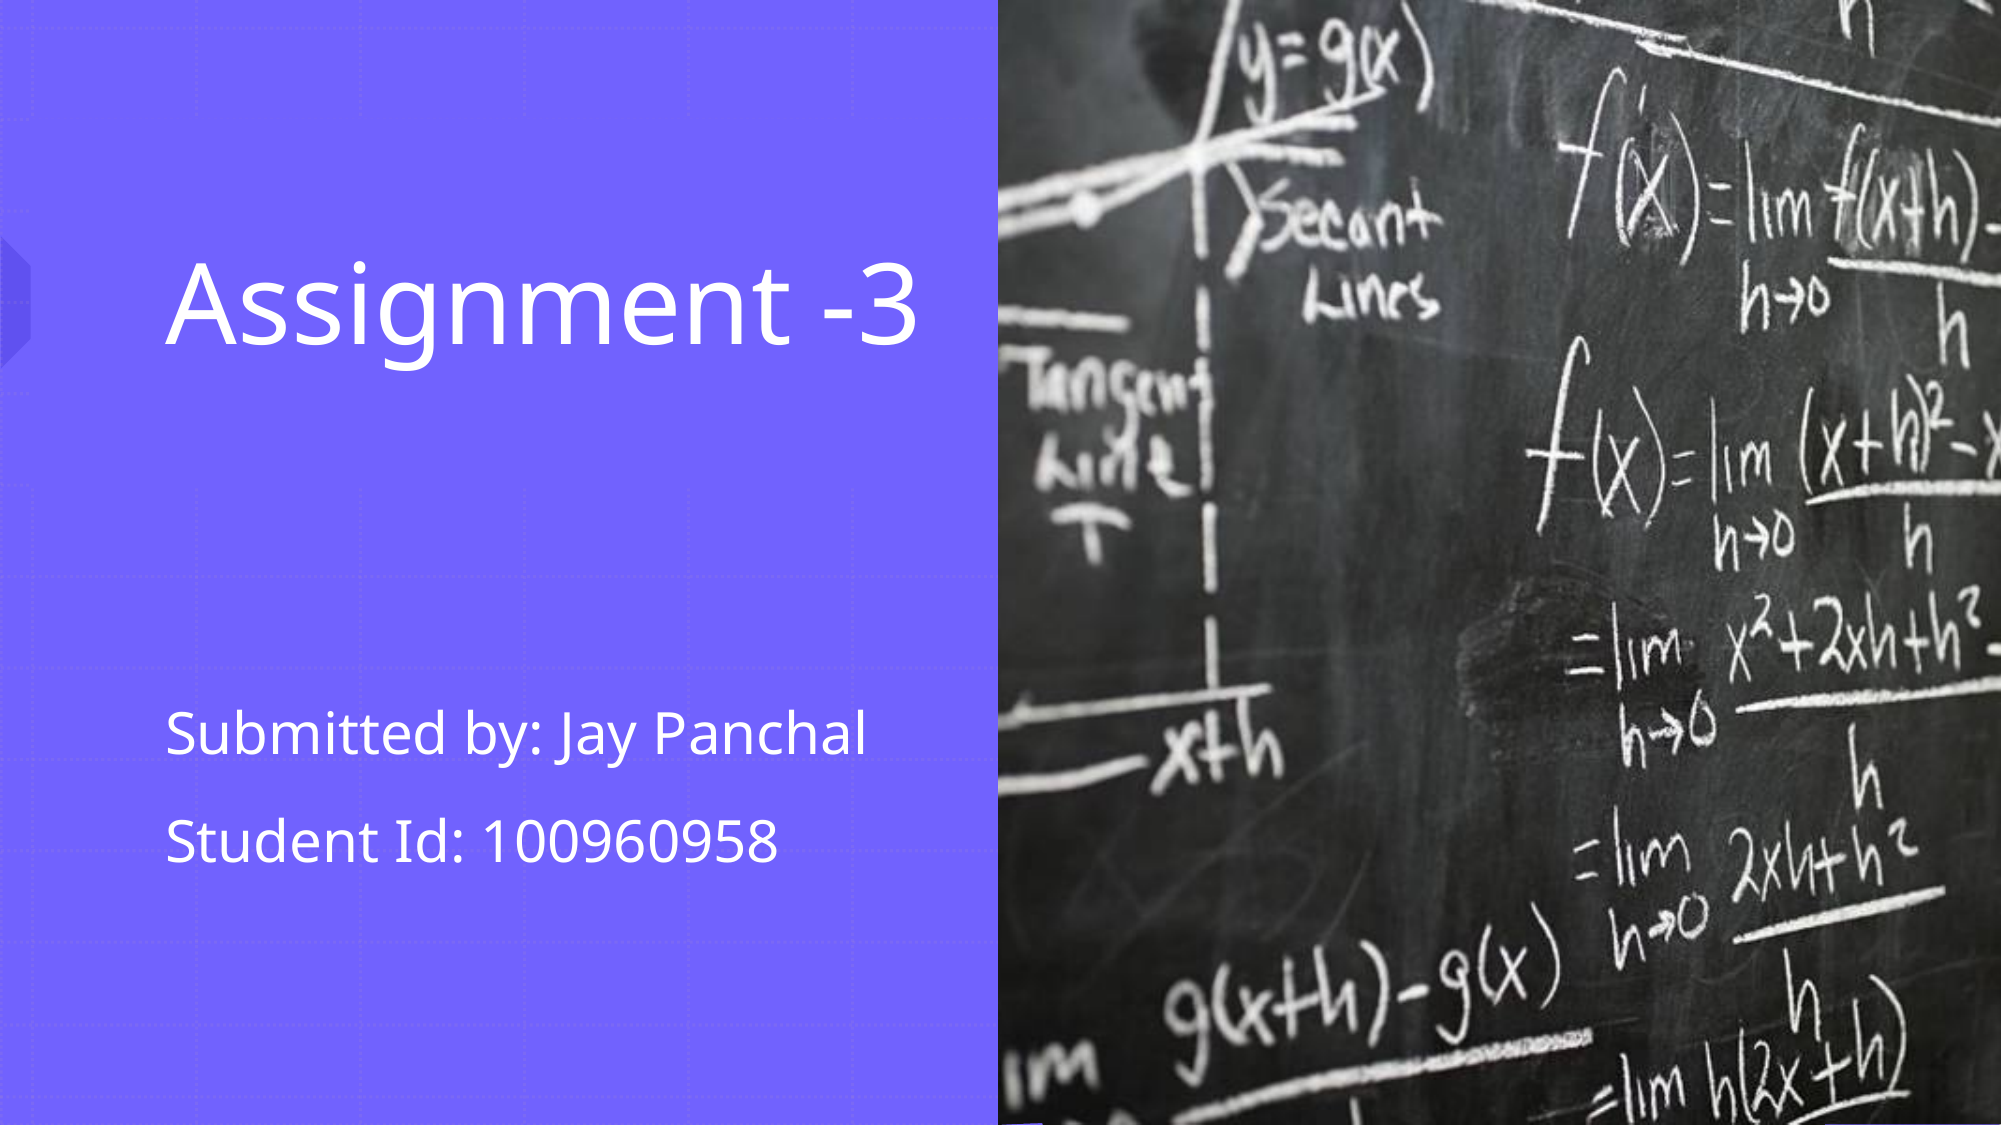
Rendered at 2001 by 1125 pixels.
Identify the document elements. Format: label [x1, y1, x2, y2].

picture [998, 0, 2001, 1125]
text_box [0, 0, 998, 1125]
